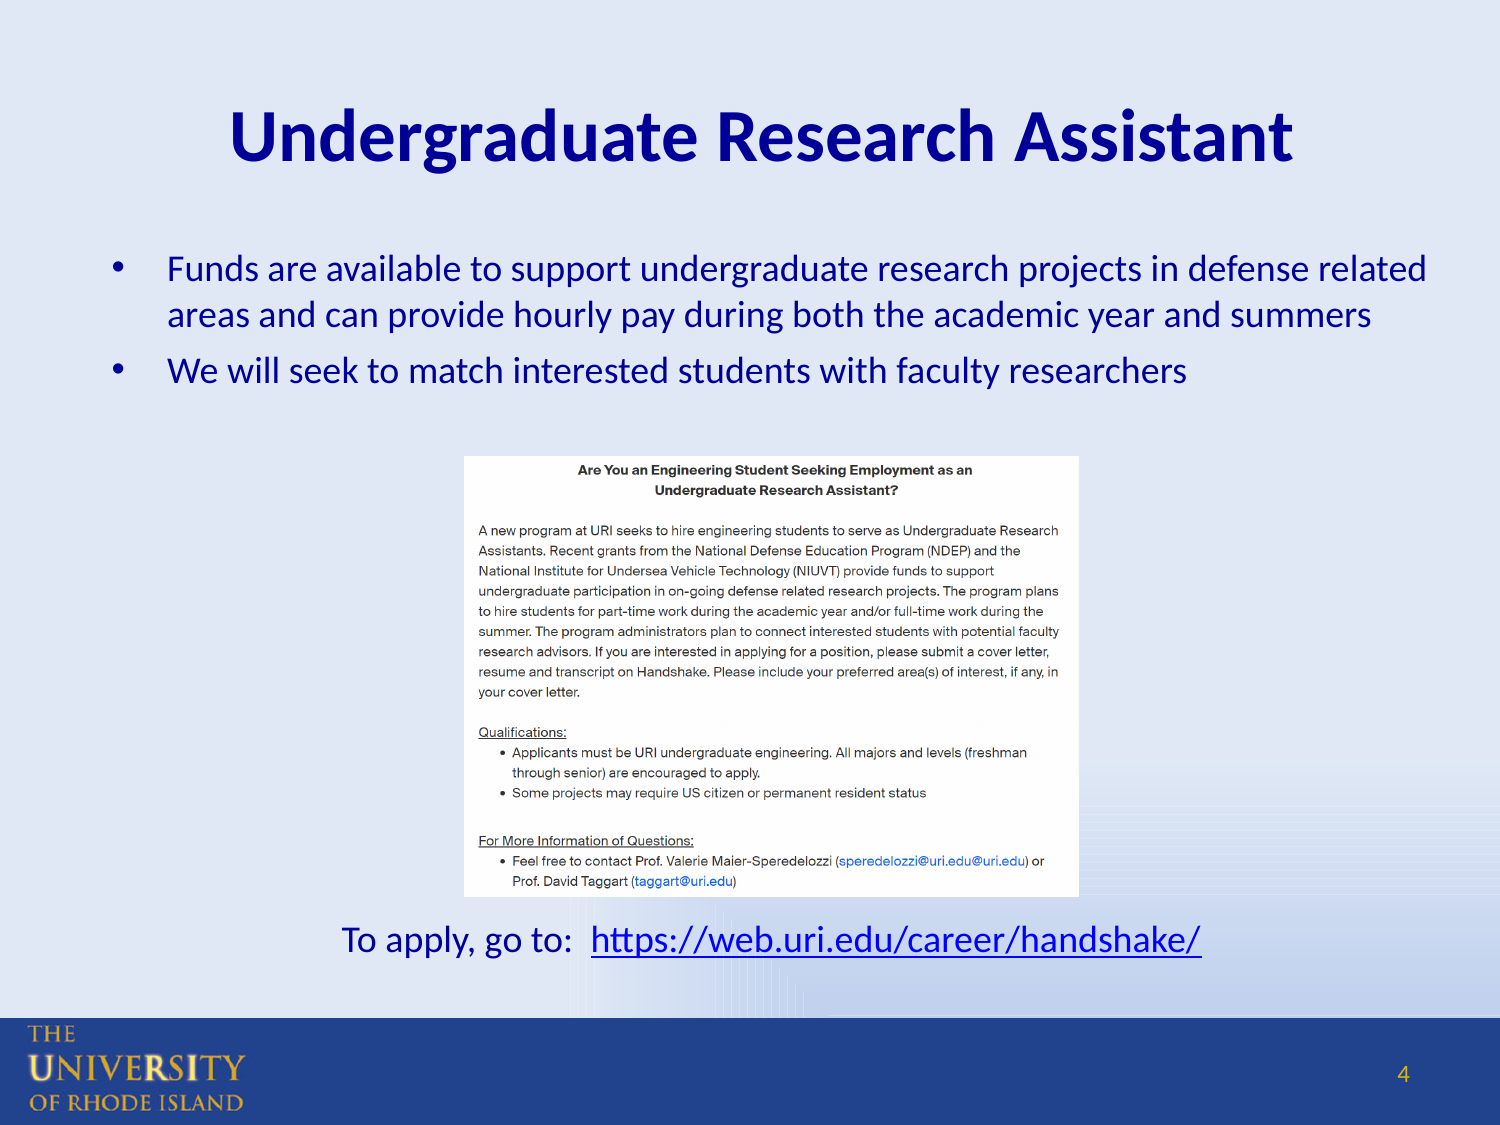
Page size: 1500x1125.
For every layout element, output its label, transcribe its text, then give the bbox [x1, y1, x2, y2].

picture [0, 1018, 1500, 1125]
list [464, 455, 1080, 898]
title Undergraduate Research Assistant [87, 37, 1438, 225]
text_box Funds are available to support undergraduate research projects in defense related areas and can provide hourly pay during both the academic year and summers We will seek to match interested students with faculty researchers To apply, go to: https://web.uri.edu/career/handshake/ [96, 236, 1447, 1004]
